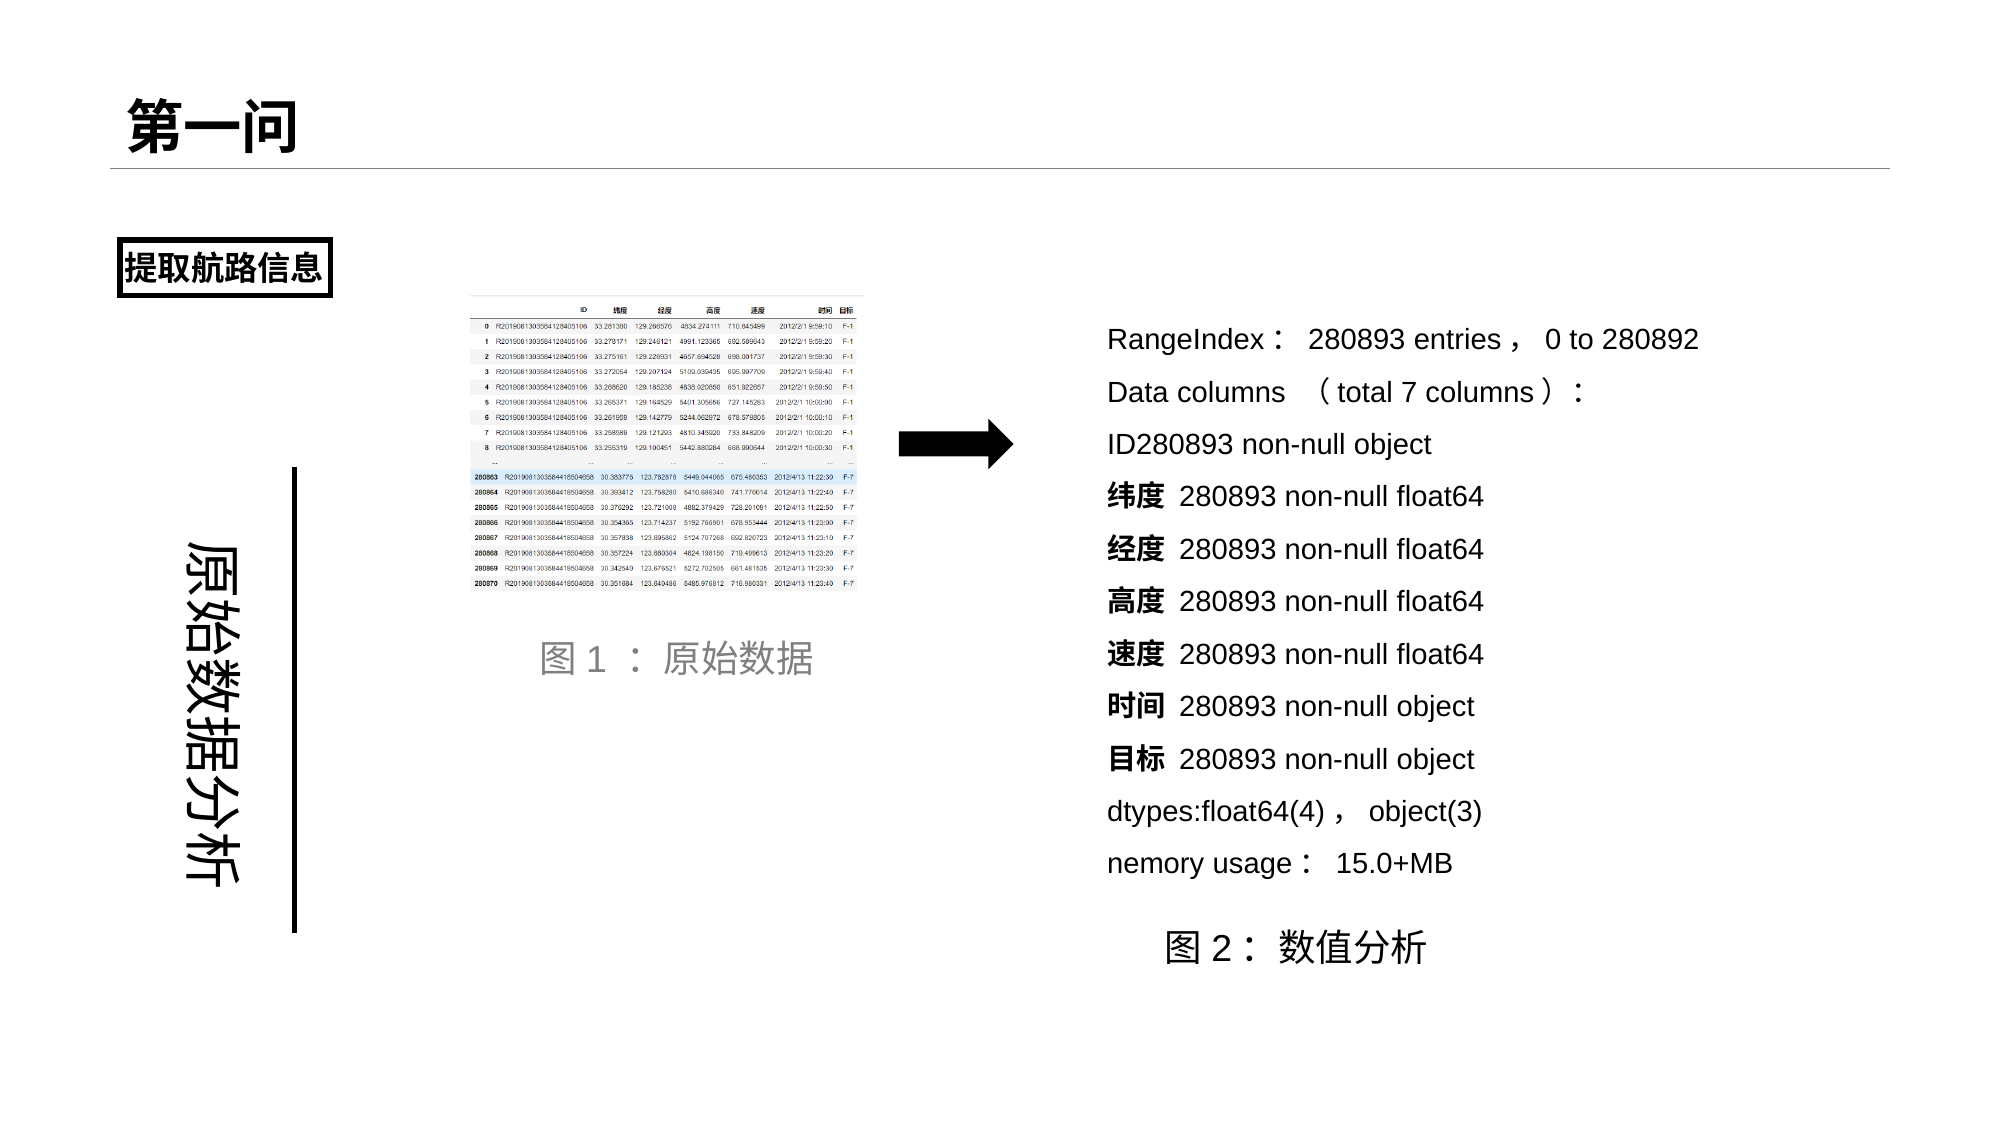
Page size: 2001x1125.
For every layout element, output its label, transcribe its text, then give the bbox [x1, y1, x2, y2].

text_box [469, 295, 865, 592]
text_box [898, 418, 1014, 470]
text_box RangeIndex：280893 entries，0 to 280892 Data columns （total 7 columns）： ID280893 non-null object 纬度 280893 non-null float64 经度 280893 non-null float64 高度 280893 non-null float64 速度 280893 non-null float64 时间 280893 non-null object 目标 280893 non-null object dtypes:float64(4)，object(3) nemory usage：15.0+MB [1092, 295, 1855, 940]
text_box 图2：数值分析 [1149, 916, 1561, 977]
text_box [156, 466, 295, 938]
text_box 图1 ：原始数据 [524, 627, 936, 687]
title 第一问 [109, 0, 1890, 169]
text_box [109, 239, 360, 296]
